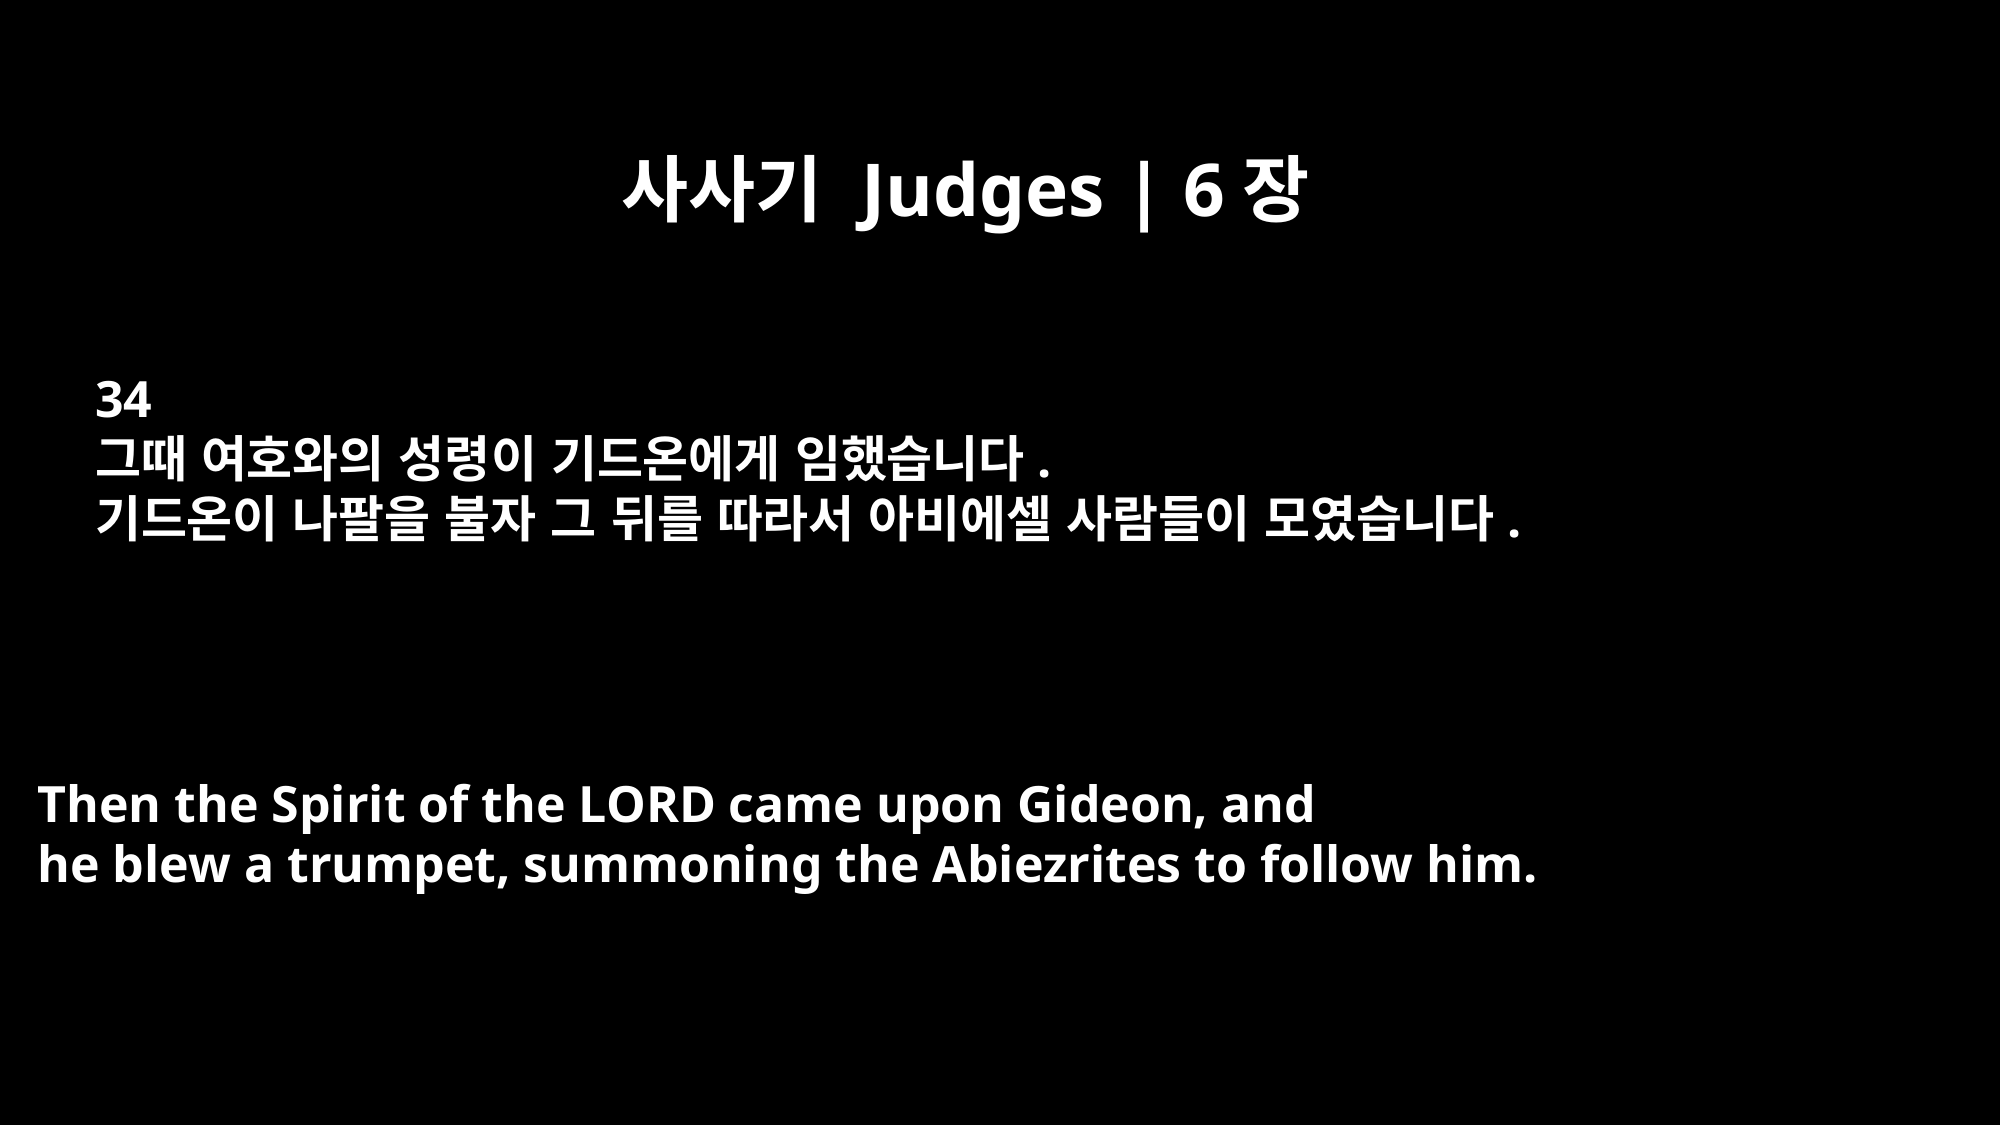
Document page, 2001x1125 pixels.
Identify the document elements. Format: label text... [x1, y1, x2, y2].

text_box 34 그때 여호와의 성령이 기드온에게 임했습니다. 기드온이 나팔을 불자 그 뒤를 따라서 아비에셀 사람들이 모였습니다. [80, 359, 1537, 555]
text_box Then the Spirit of the LORD came upon Gideon, and he blew a trumpet, summoning the Abiezrites to follow him. [22, 764, 1554, 900]
text_box 사사기 Judges | 6장 [606, 136, 1326, 239]
